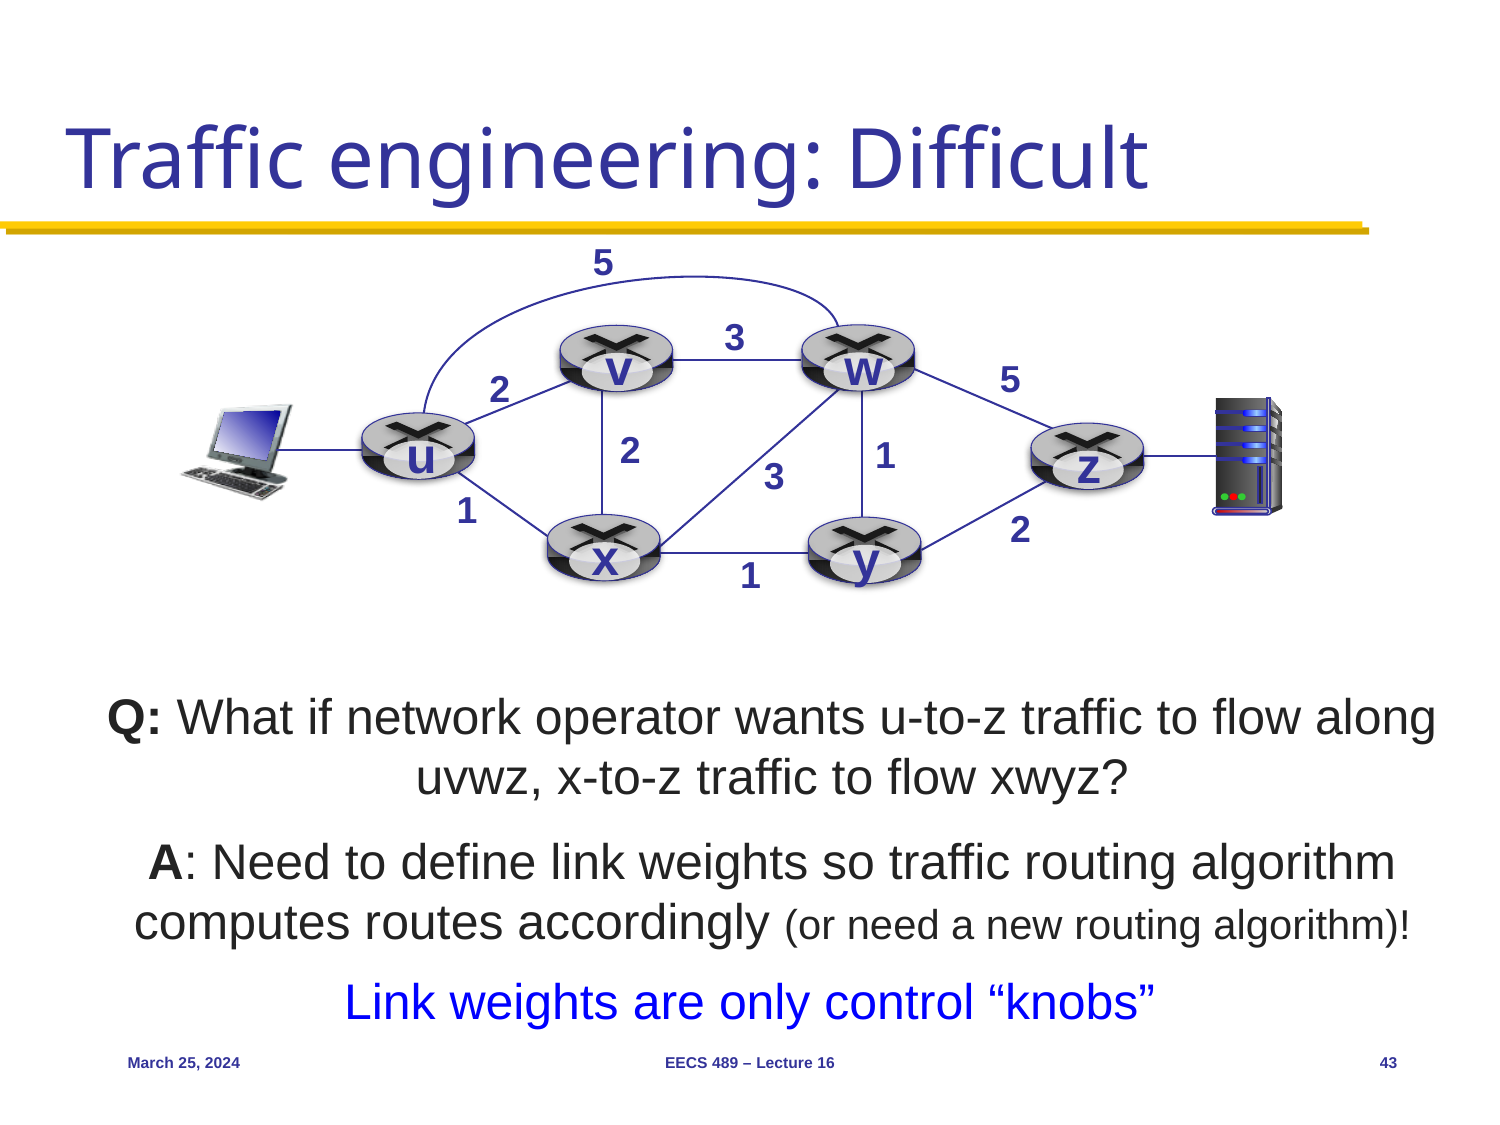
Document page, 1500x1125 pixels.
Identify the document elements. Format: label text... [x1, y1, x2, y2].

footer EECS 489 – Lecture 16 [512, 1024, 988, 1101]
text_box Q: What if network operator wants u-to-z traffic to flow along uvwz, x-to-z traffic to flow xwyz? A: Need to define link weights so traffic routing algorithm computes routes accordingly (or need a new routing algorithm)! [82, 677, 1463, 957]
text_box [808, 516, 922, 597]
title Traffic engineering: Difficult [49, 24, 1451, 213]
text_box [559, 324, 674, 420]
text_box 3 [748, 444, 800, 505]
text_box 3 [709, 305, 760, 365]
text_box 2 [474, 357, 525, 418]
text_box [361, 412, 475, 493]
text_box 1 [860, 423, 911, 484]
text_box 2 [995, 497, 1046, 558]
text_box 5 [985, 347, 1036, 407]
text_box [1030, 422, 1144, 503]
text_box 2 [604, 429, 656, 479]
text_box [547, 514, 661, 594]
text_box [424, 276, 837, 411]
text_box 1 [725, 543, 776, 604]
slide_number 43 [1312, 1024, 1413, 1101]
text_box 1 [441, 478, 493, 538]
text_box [154, 400, 296, 509]
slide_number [112, 1024, 426, 1101]
text_box Link weights are only control “knobs” [329, 962, 1171, 1038]
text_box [1212, 397, 1283, 516]
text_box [801, 324, 915, 404]
text_box 5 [577, 230, 629, 291]
